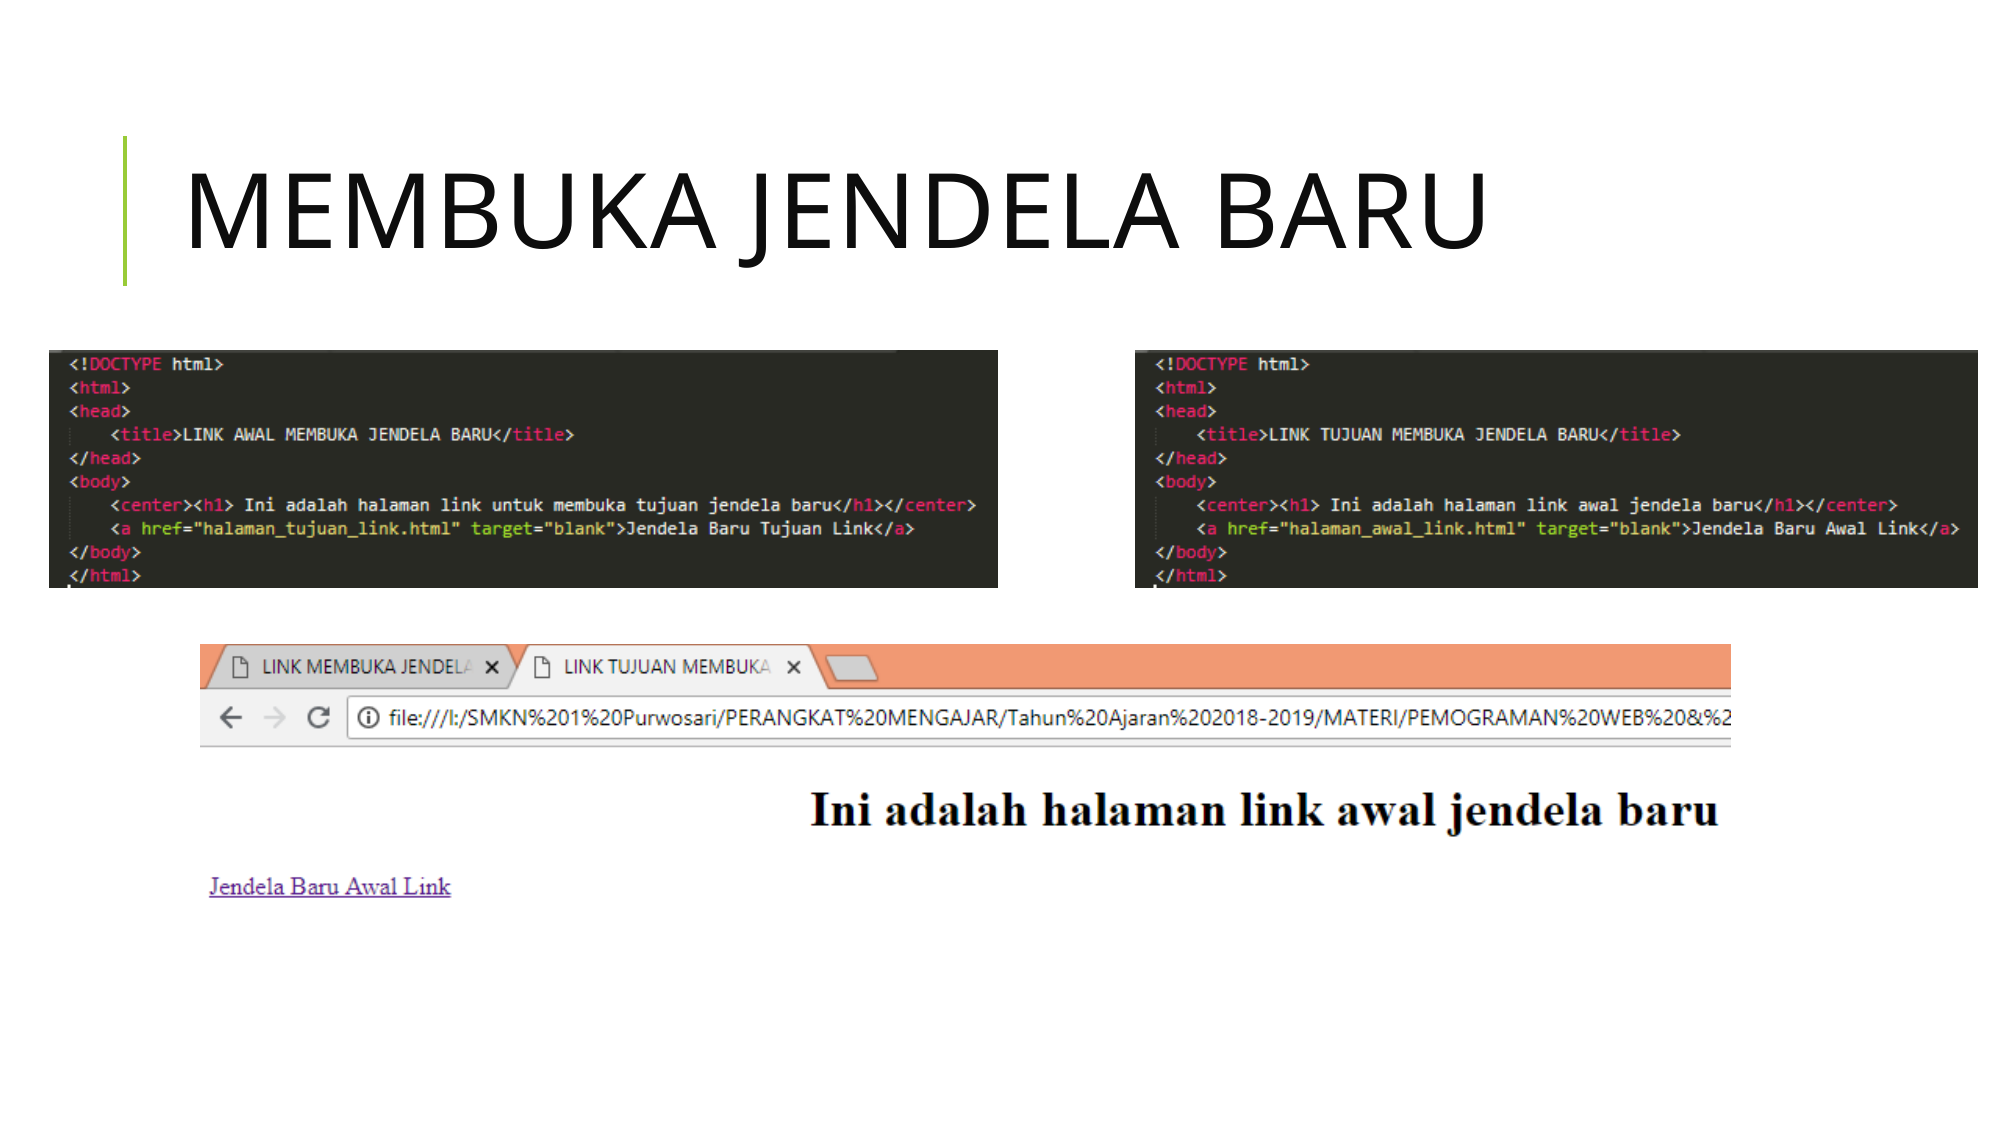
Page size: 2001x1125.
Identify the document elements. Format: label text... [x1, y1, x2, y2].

picture [1134, 350, 1978, 589]
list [200, 643, 1731, 912]
title MEMBUKA JENDELA BARU [168, 96, 1763, 342]
picture [48, 350, 998, 589]
